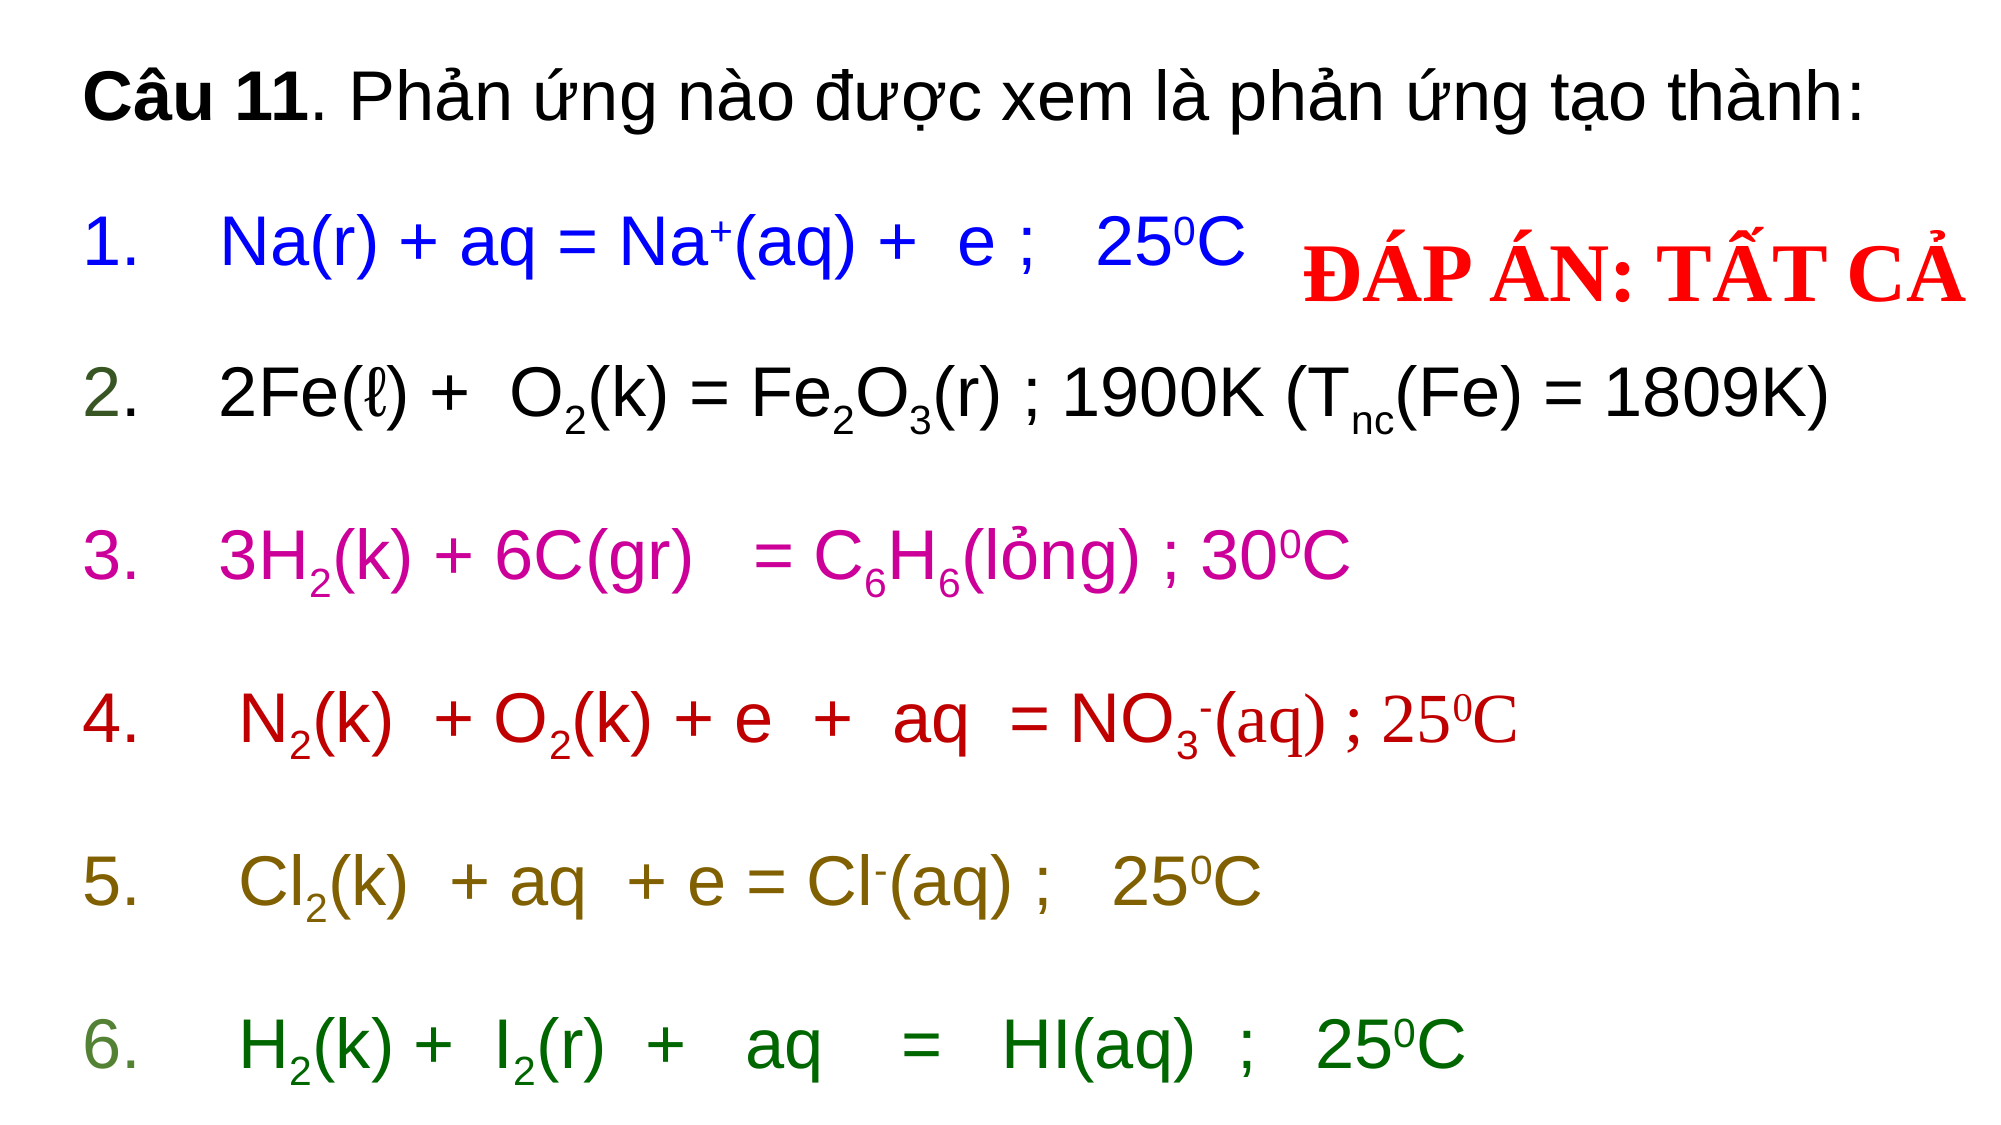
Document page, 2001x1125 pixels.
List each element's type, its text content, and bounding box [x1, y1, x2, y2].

title ĐÁP ÁN: TẤT CẢ [1287, 166, 2000, 384]
